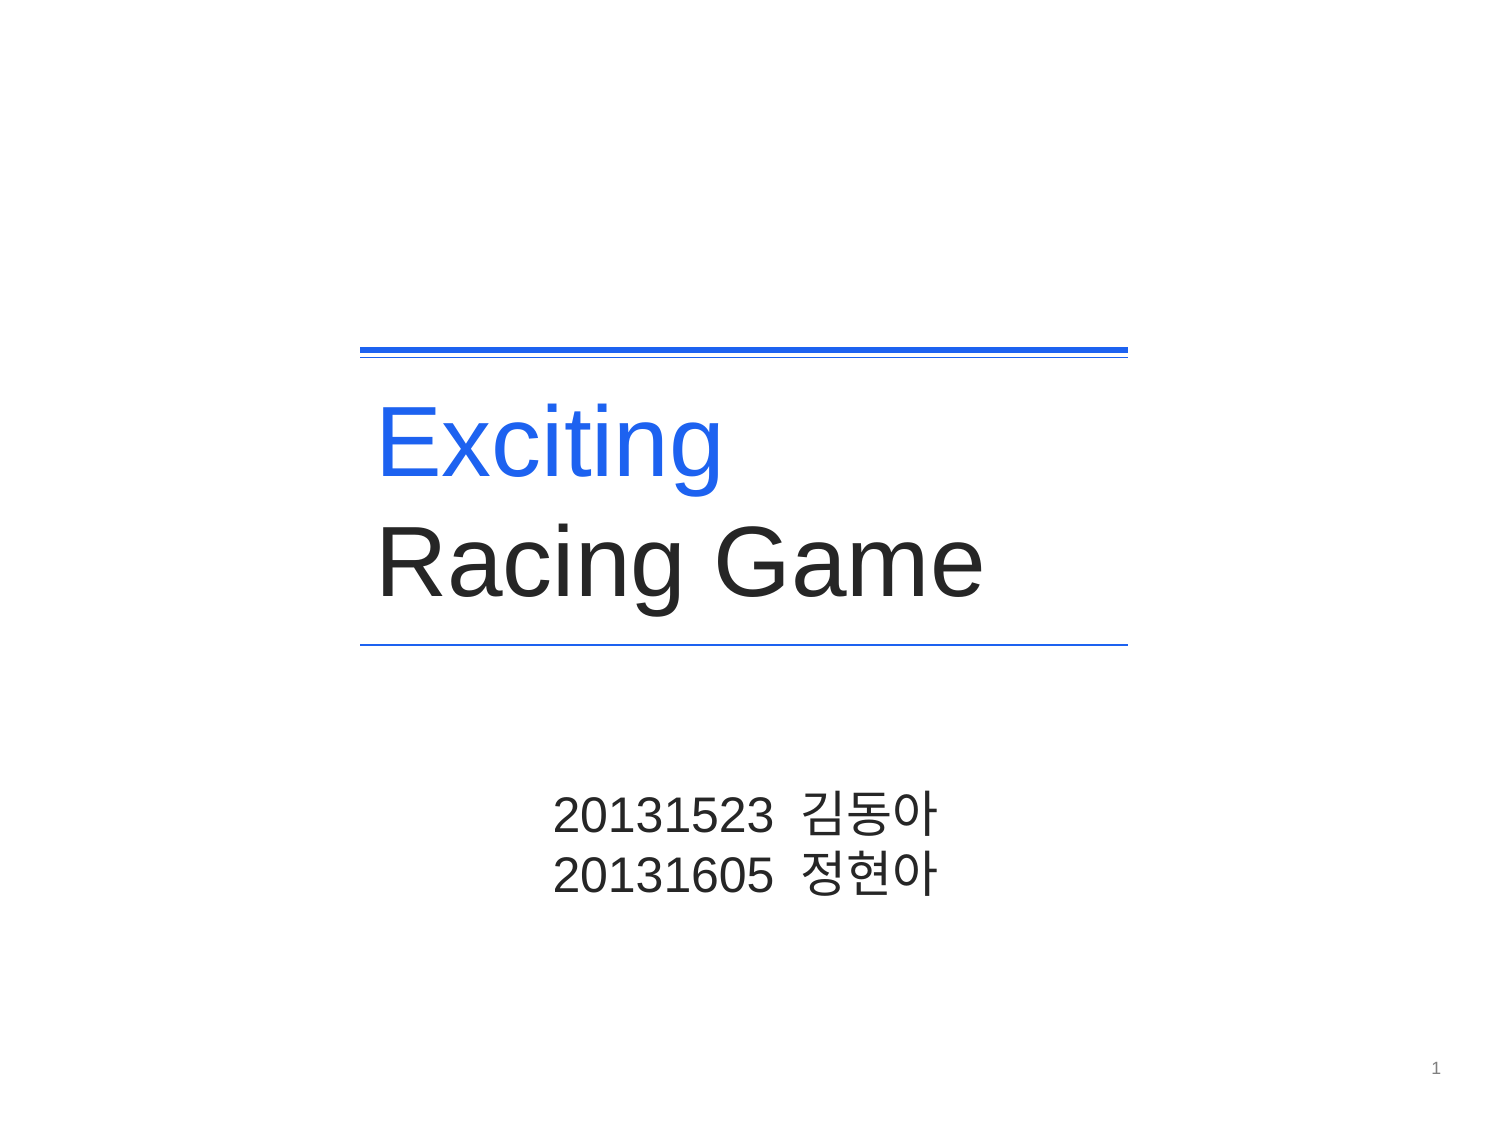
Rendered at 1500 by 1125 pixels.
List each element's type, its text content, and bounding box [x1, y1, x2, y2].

text_box Exciting Racing Game [360, 368, 1128, 627]
text_box 20131523 김동아 20131605 정현아 [537, 775, 963, 912]
